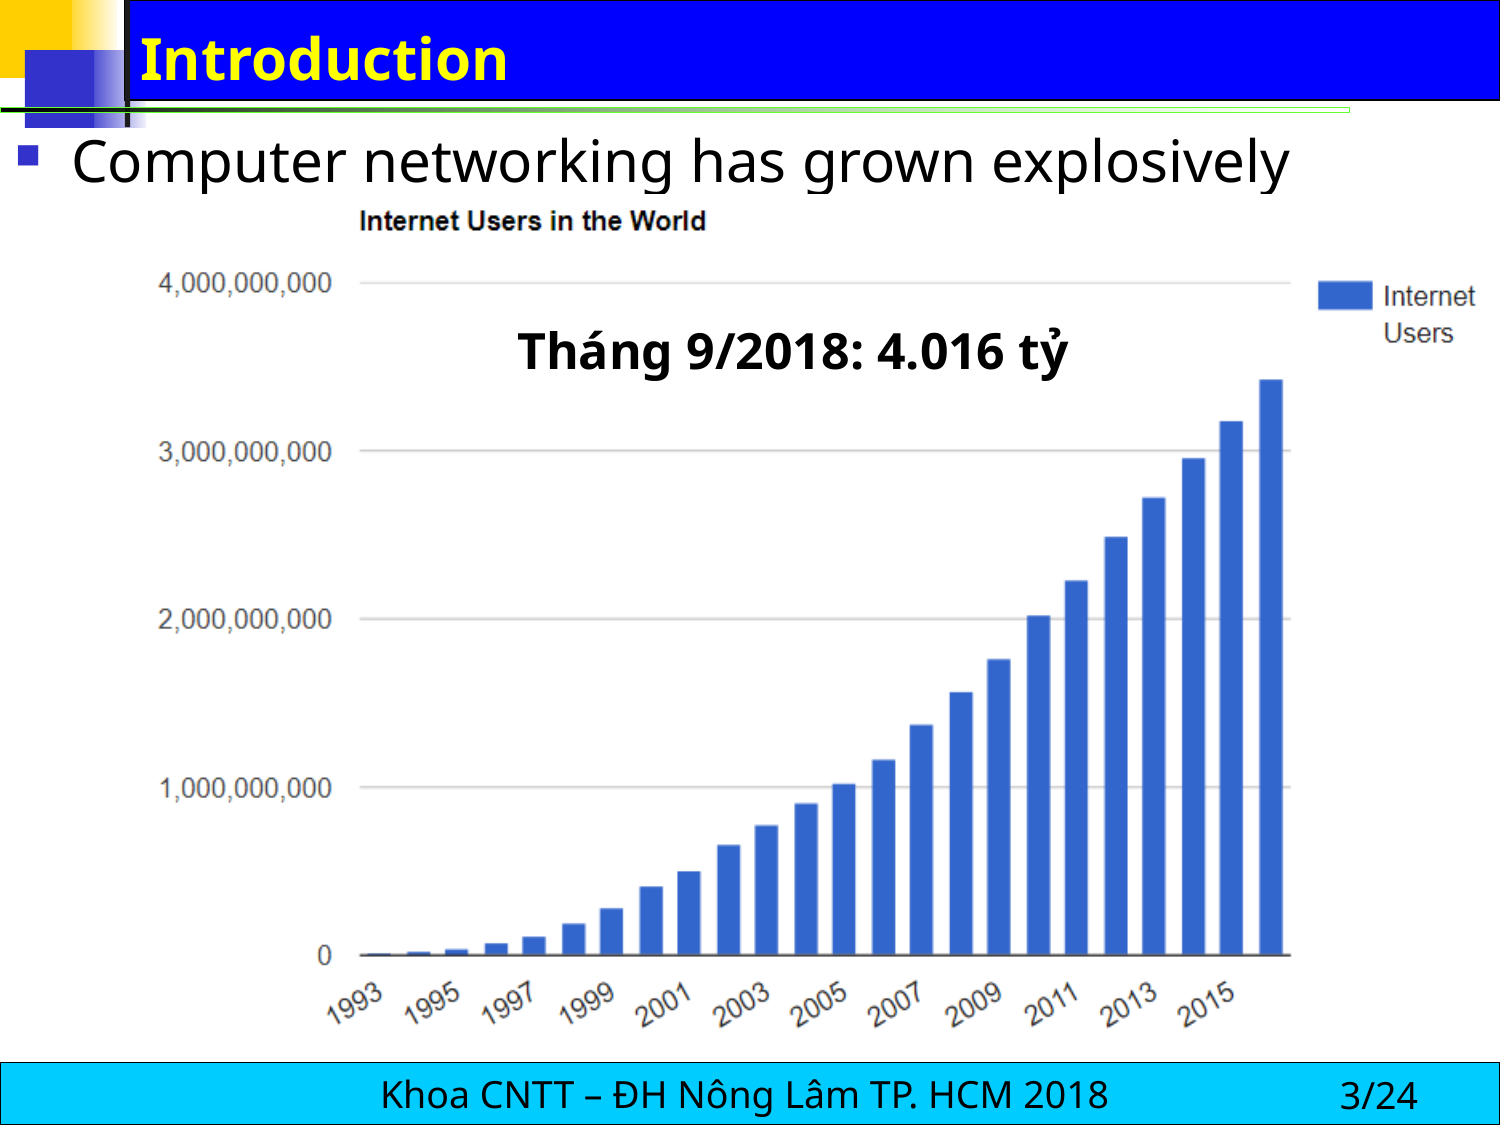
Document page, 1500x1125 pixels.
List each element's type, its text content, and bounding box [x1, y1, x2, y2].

picture [124, 194, 1498, 1059]
title Introduction [124, 12, 1467, 101]
list Computer networking has grown explosively [0, 125, 1500, 200]
